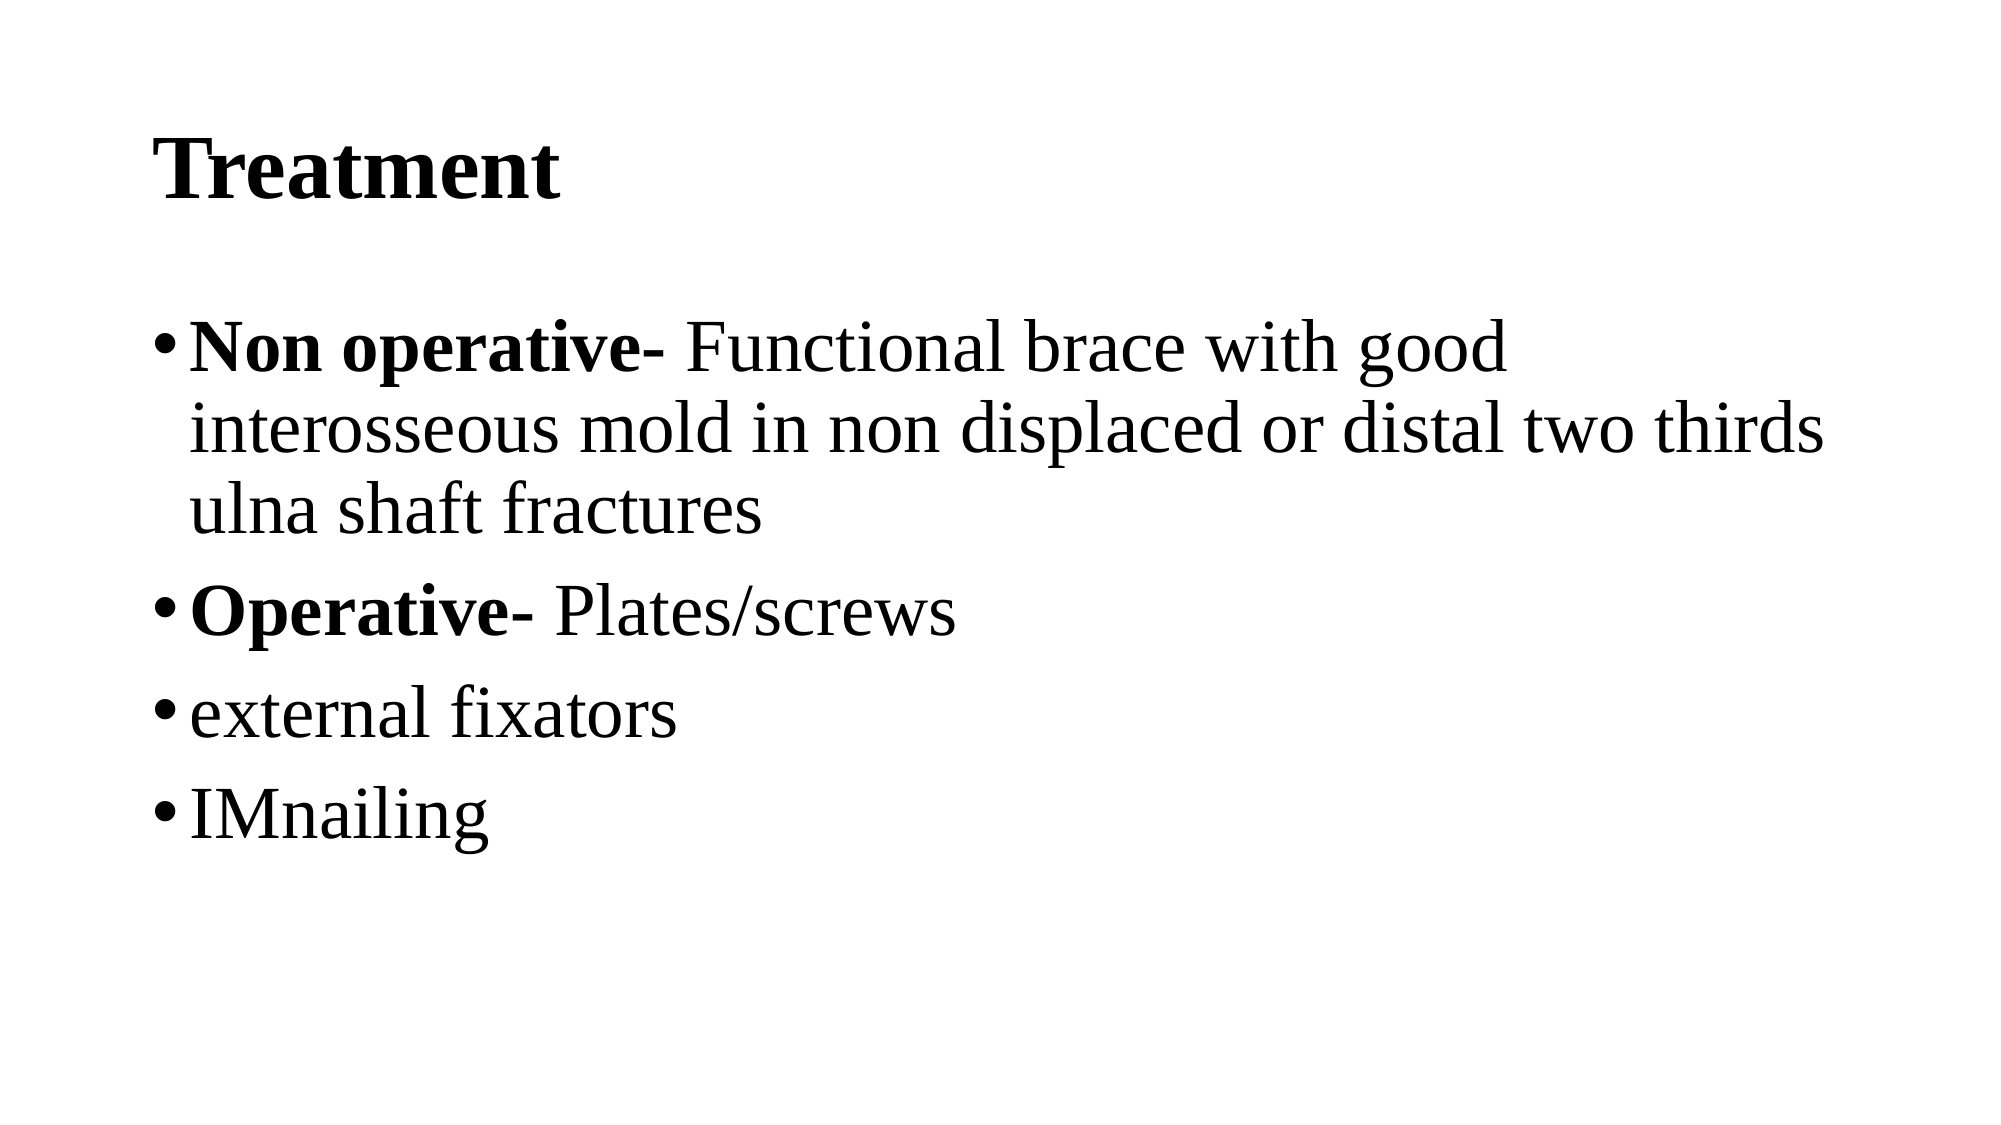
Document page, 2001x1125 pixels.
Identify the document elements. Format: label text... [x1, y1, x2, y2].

list Non operative- Functional brace with good interosseous mold in non displaced or distal two thirds ulna shaft fractures Operative- Plates/screws external fixators IMnailing [137, 299, 1863, 1014]
title Treatment [137, 59, 1863, 278]
